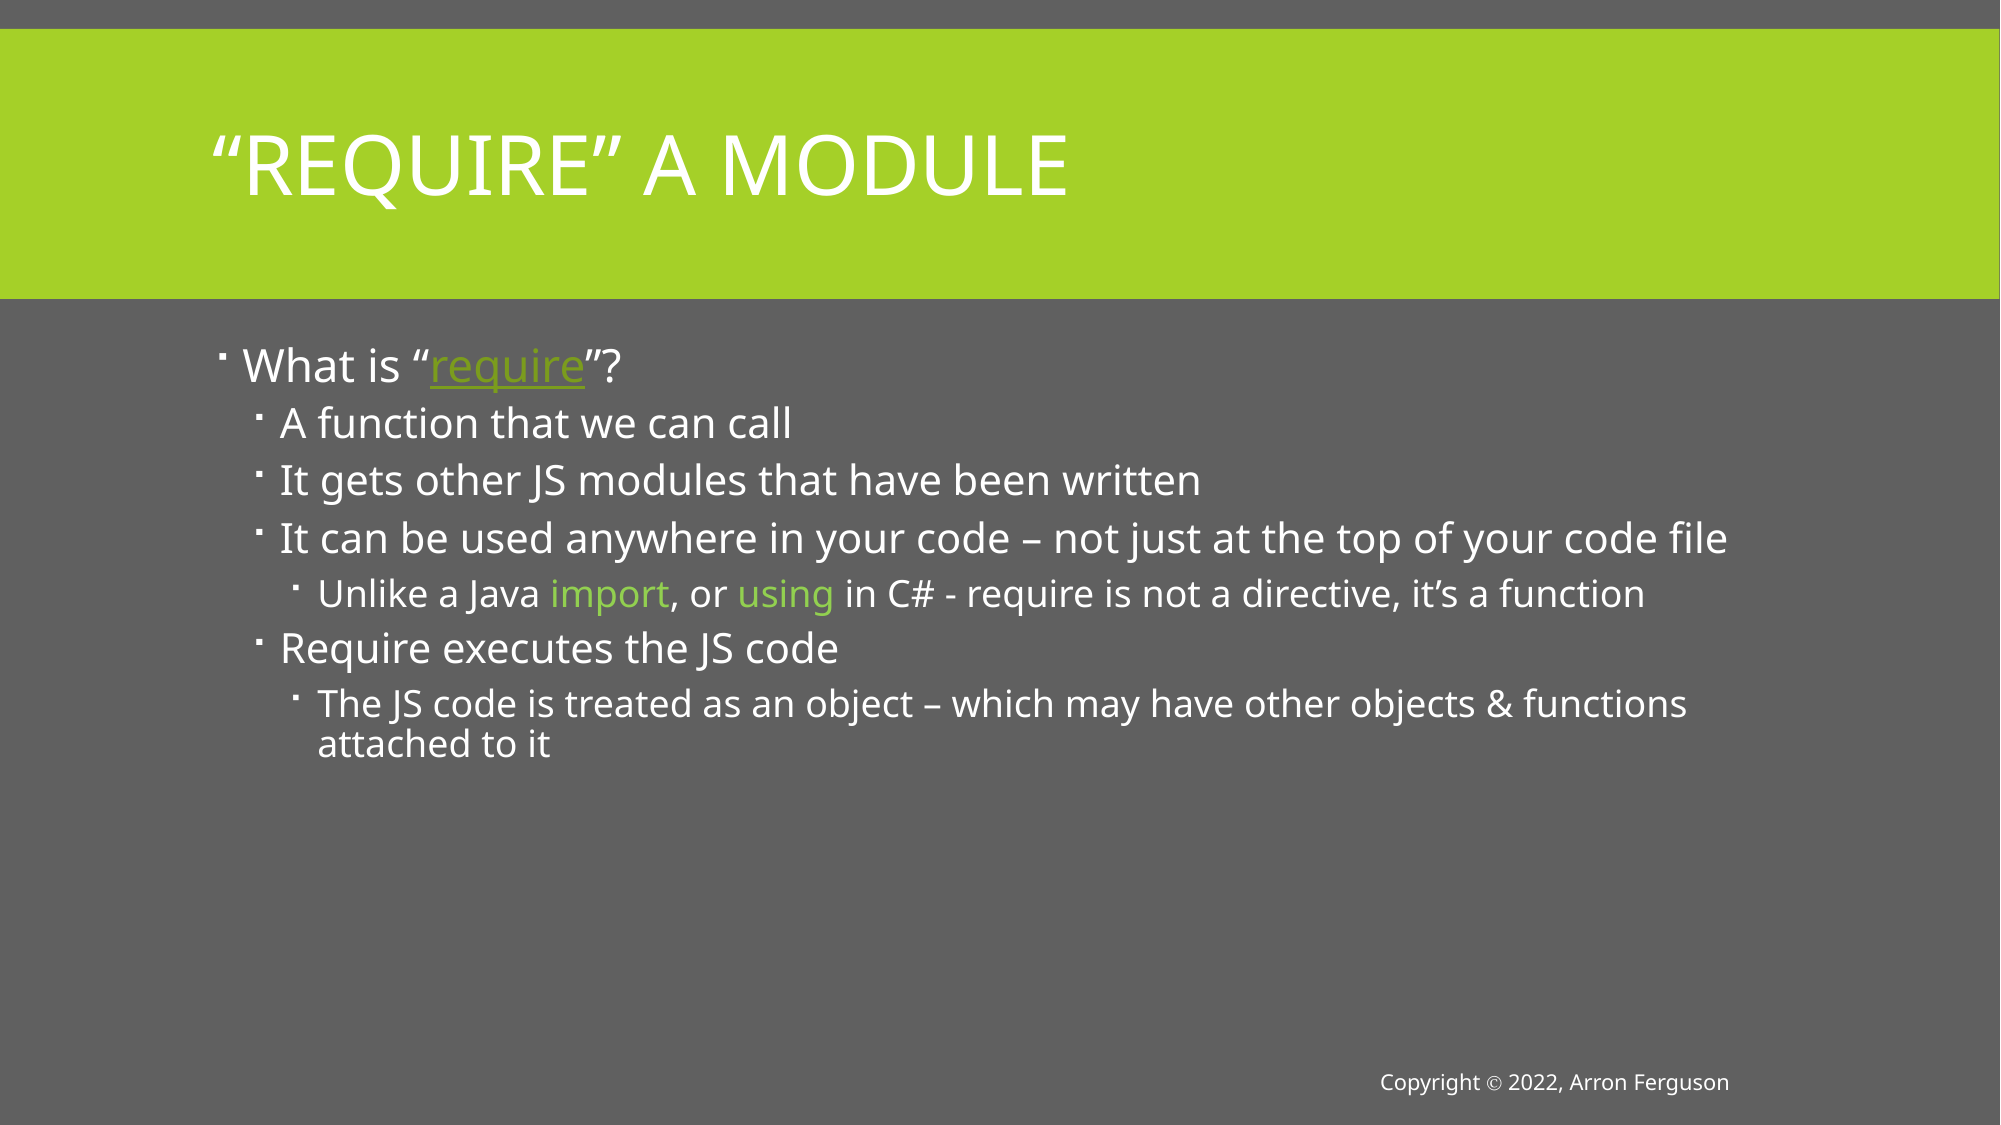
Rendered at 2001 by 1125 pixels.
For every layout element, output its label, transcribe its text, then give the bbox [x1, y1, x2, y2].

title “Require” a Module [197, 46, 1803, 295]
list What is “require”? A function that we can call It gets other JS modules that have been written It can be used anywhere in your code – not just at the top of your code file Unlike a Java import, or using in C# - require is not a directive, it’s a function Require executes the JS code The JS code is treated as an object – which may have other objects & functions attached to it [197, 329, 1803, 1020]
footer Copyright Ⓒ 2022, Arron Ferguson [918, 1053, 1746, 1114]
